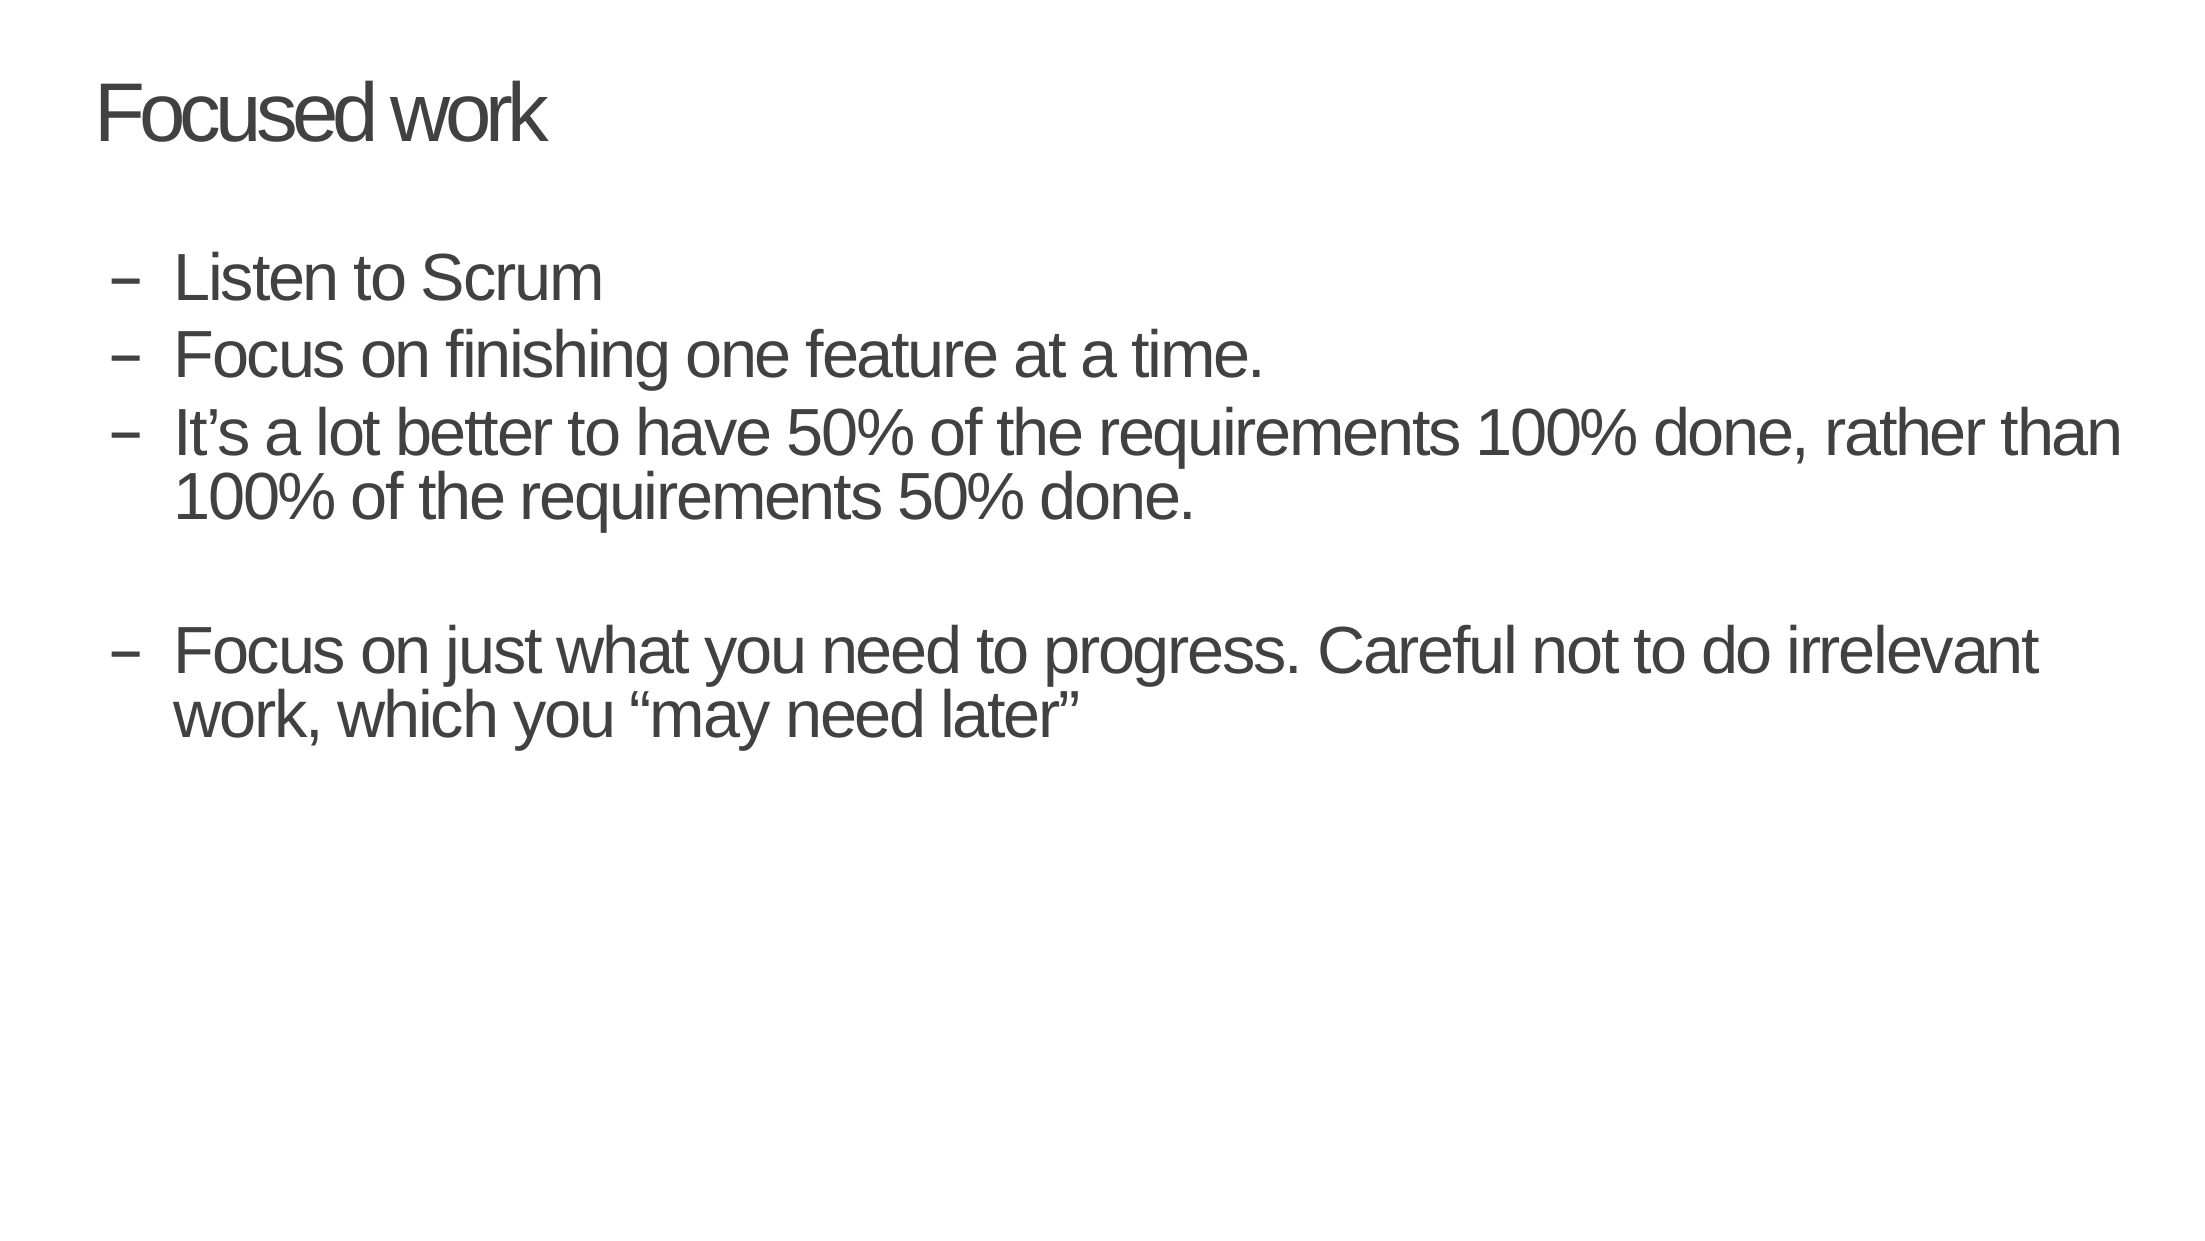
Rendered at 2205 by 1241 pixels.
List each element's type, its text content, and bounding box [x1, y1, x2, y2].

title Focused work [94, 64, 2205, 219]
list Listen to Scrum Focus on finishing one feature at a time. It’s a lot better to have 50% of the requirements 100% done, rather than 100% of the requirements 50% done. Focus on just what you need to progress. Careful not to do irrelevant work, which you “may need later” [94, 242, 2205, 1140]
